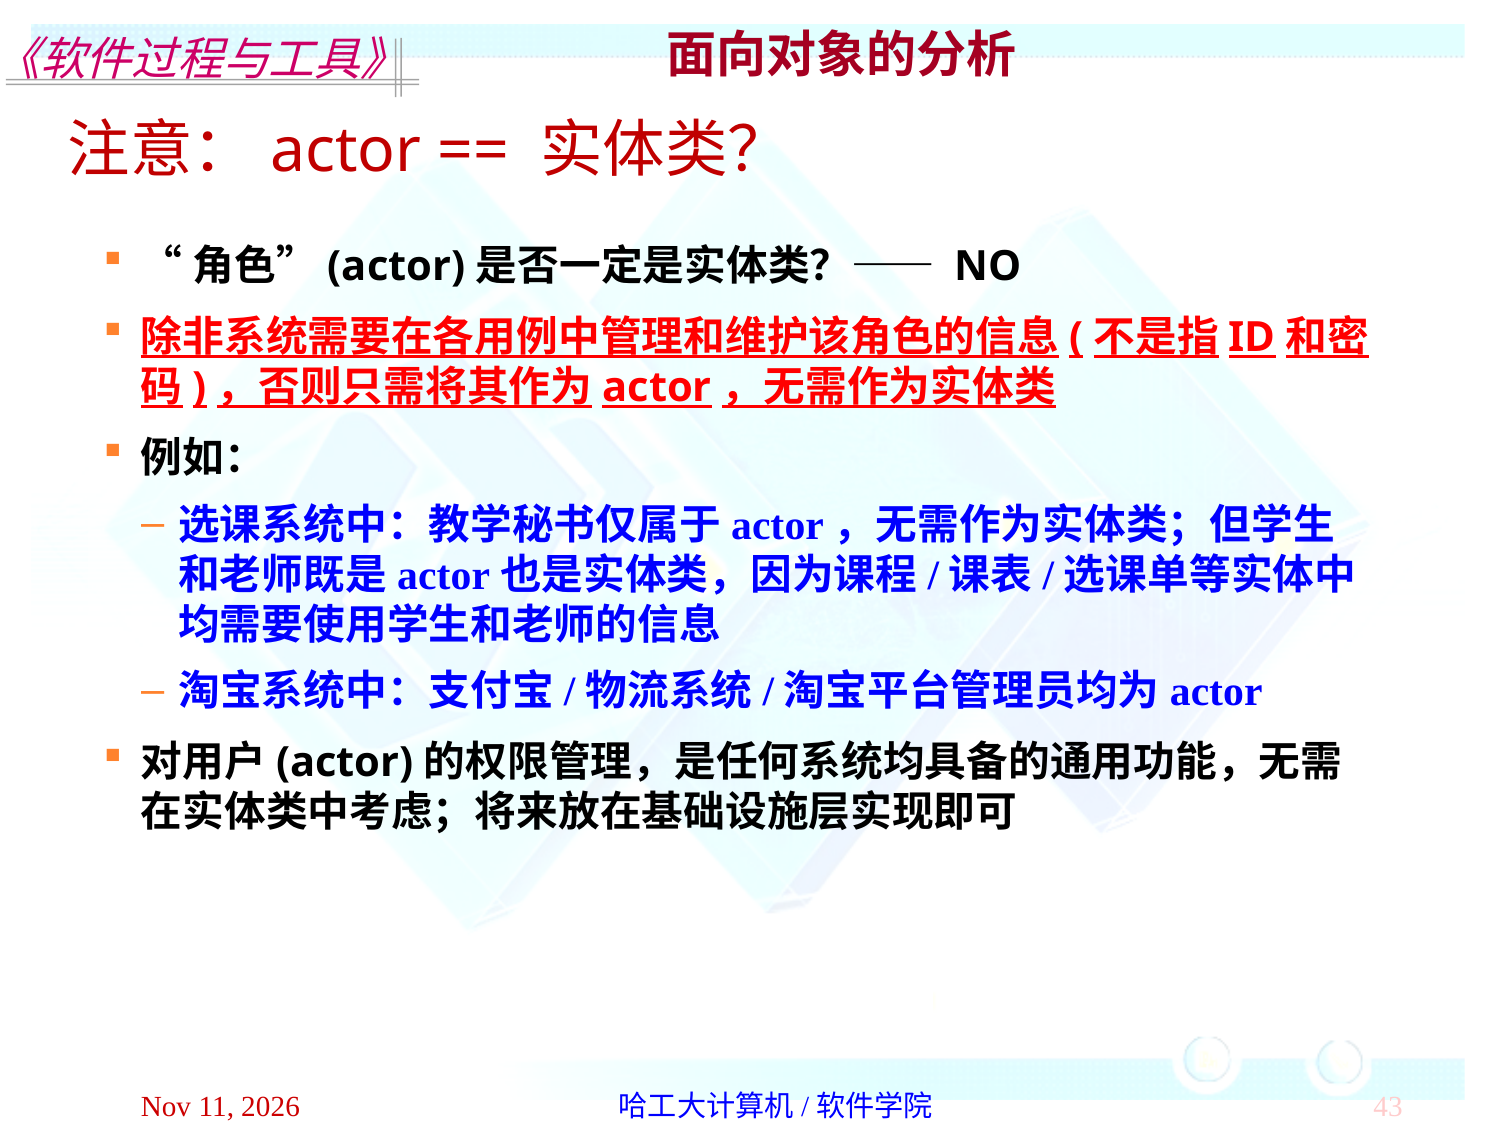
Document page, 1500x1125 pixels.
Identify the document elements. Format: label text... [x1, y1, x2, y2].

text_box 面向对象的分析 [389, 15, 1294, 90]
text_box “角色”(actor)是否一定是实体类？—— NO 除非系统需要在各用例中管理和维护该角色的信息(不是指ID和密码)，否则只需将其作为actor，无需作为实体类 例如： 选课系统中：教学秘书仅属于actor，无需作为实体类；但学生和老师既是actor也是实体类，因为课程/课表/选课单等实体中均需要使用学生和老师的信息 淘宝系统中：支付宝/物流系统/淘宝平台管理员均为actor 对用户(actor)的权限管理，是任何系统均具备的通用功能，无需在实体类中考虑；将来放在基础设施层实现即可 [88, 231, 1388, 1071]
text_box 注意：actor == 实体类？ [53, 101, 1447, 209]
